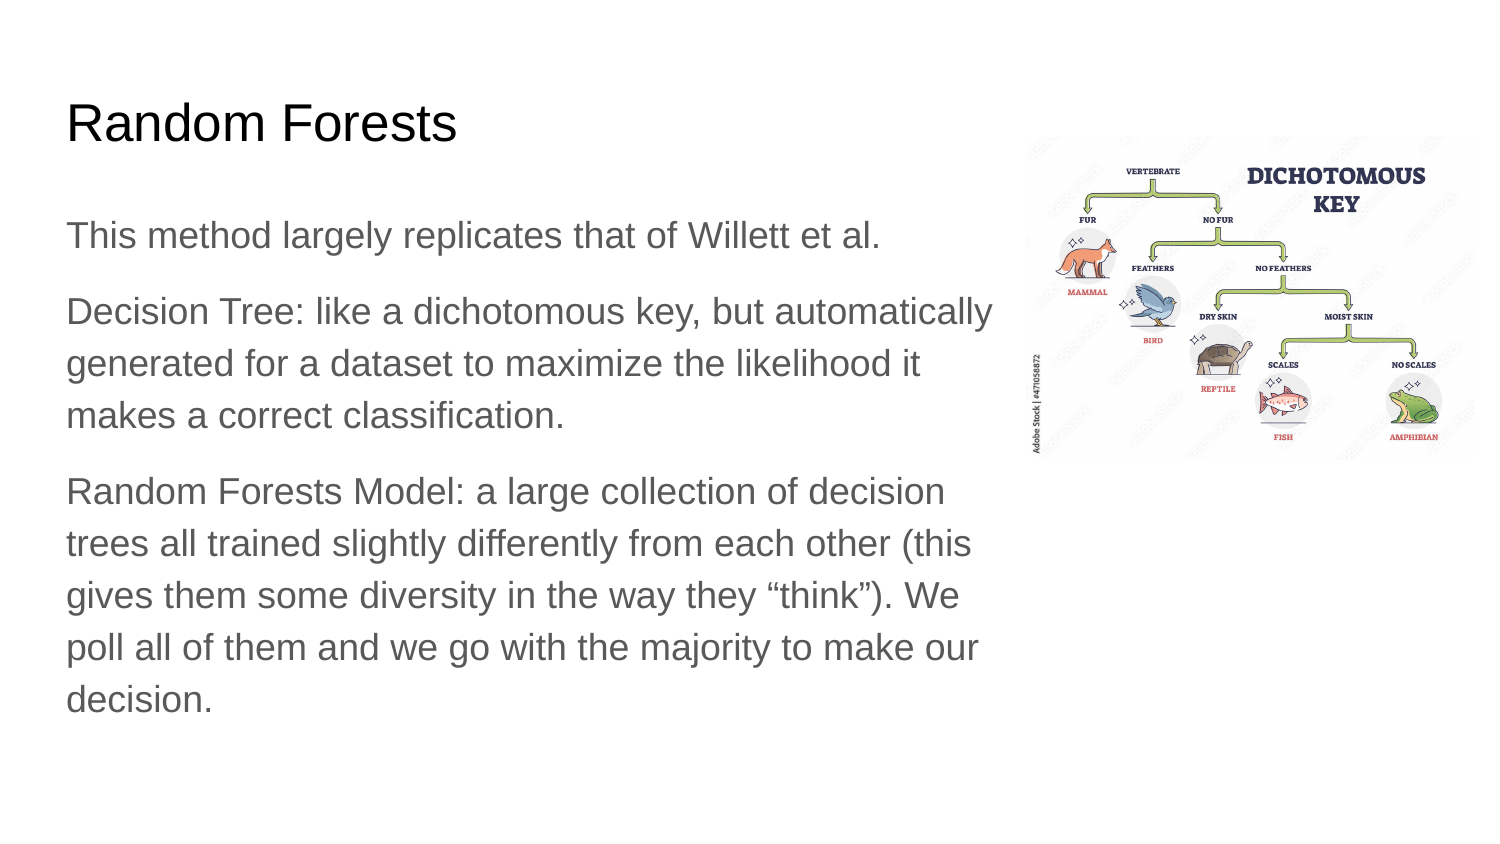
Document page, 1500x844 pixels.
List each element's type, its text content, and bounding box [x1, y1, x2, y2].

title Random Forests [51, 72, 1449, 167]
text_box This method largely replicates that of Willett et al. Decision Tree: like a dichotomous key, but automatically generated for a dataset to maximize the likelihood it makes a correct classification. Random Forests Model: a large collection of decision trees all trained slightly differently from each other (this gives them some diversity in the way they “think”). We poll all of them and we go with the majority to make our decision. [51, 188, 1027, 750]
picture [1025, 136, 1476, 461]
